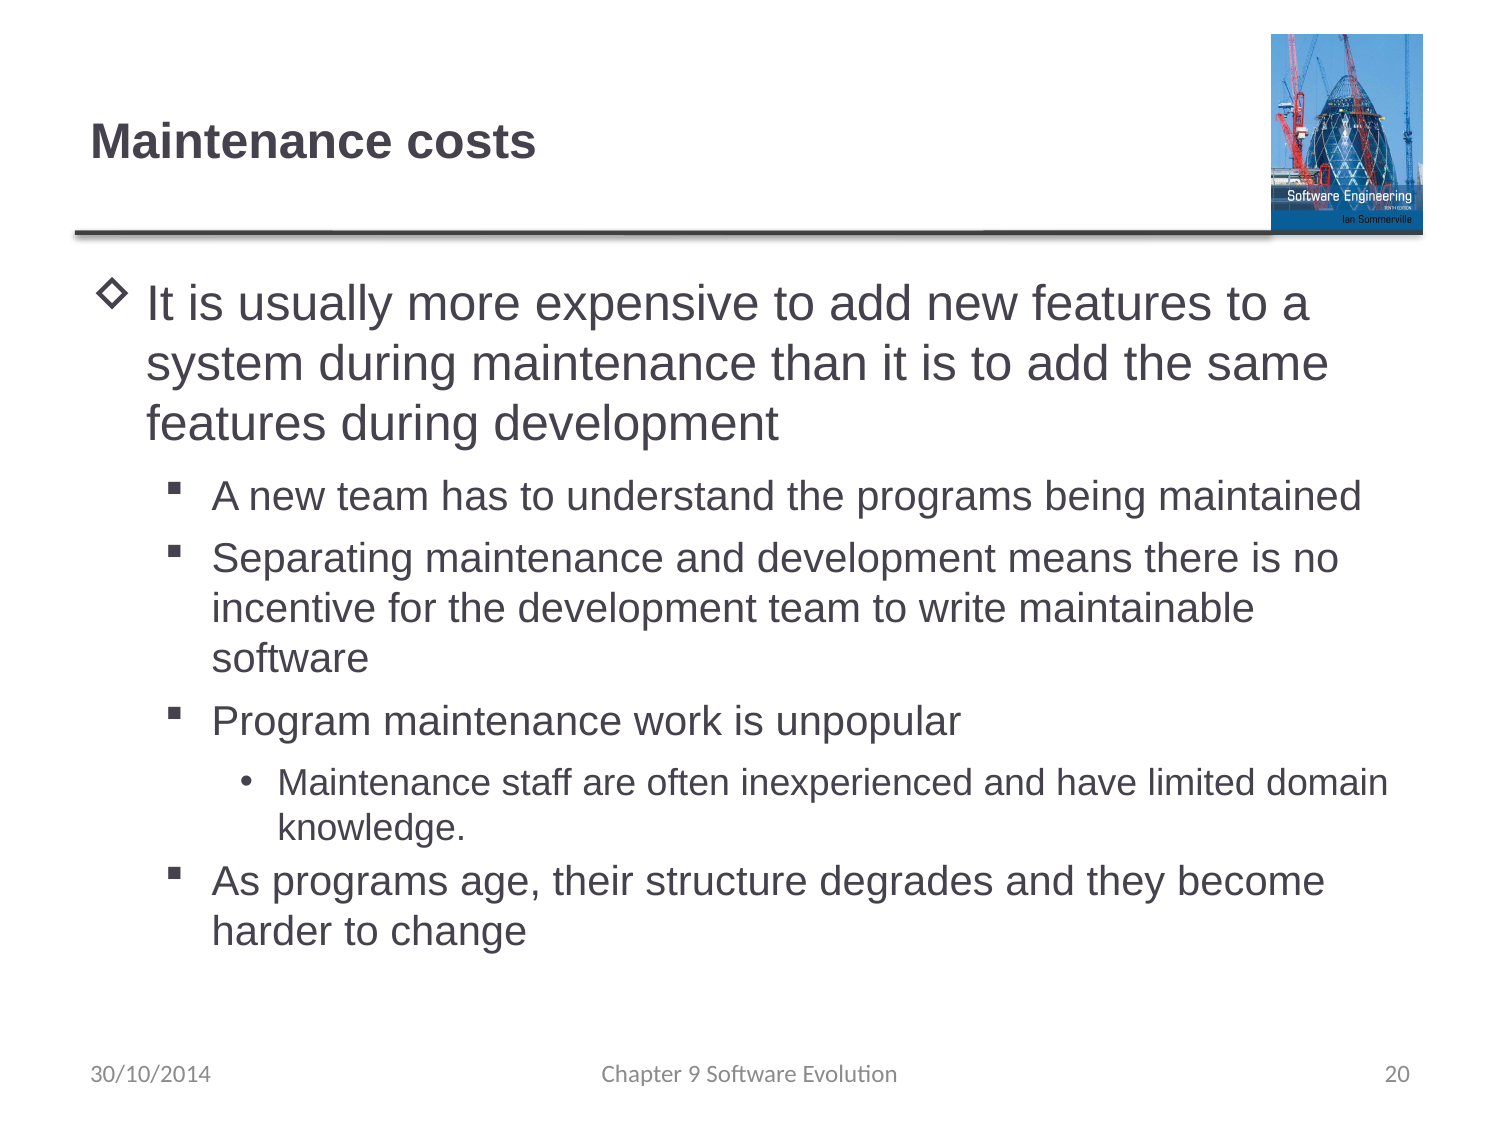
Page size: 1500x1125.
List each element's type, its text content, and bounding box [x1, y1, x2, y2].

footer Chapter 9 Software Evolution [512, 1042, 988, 1103]
slide_number 20 [1074, 1042, 1425, 1103]
list It is usually more expensive to add new features to a system during maintenance than it is to add the same features during development A new team has to understand the programs being maintained Separating maintenance and development means there is no incentive for the development team to write maintainable software Program maintenance work is unpopular Maintenance staff are often inexperienced and have limited domain knowledge. As programs age, their structure degrades and they become harder to change [75, 262, 1425, 1005]
picture [1271, 34, 1423, 230]
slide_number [75, 1042, 425, 1103]
title Maintenance costs [74, 44, 1272, 233]
